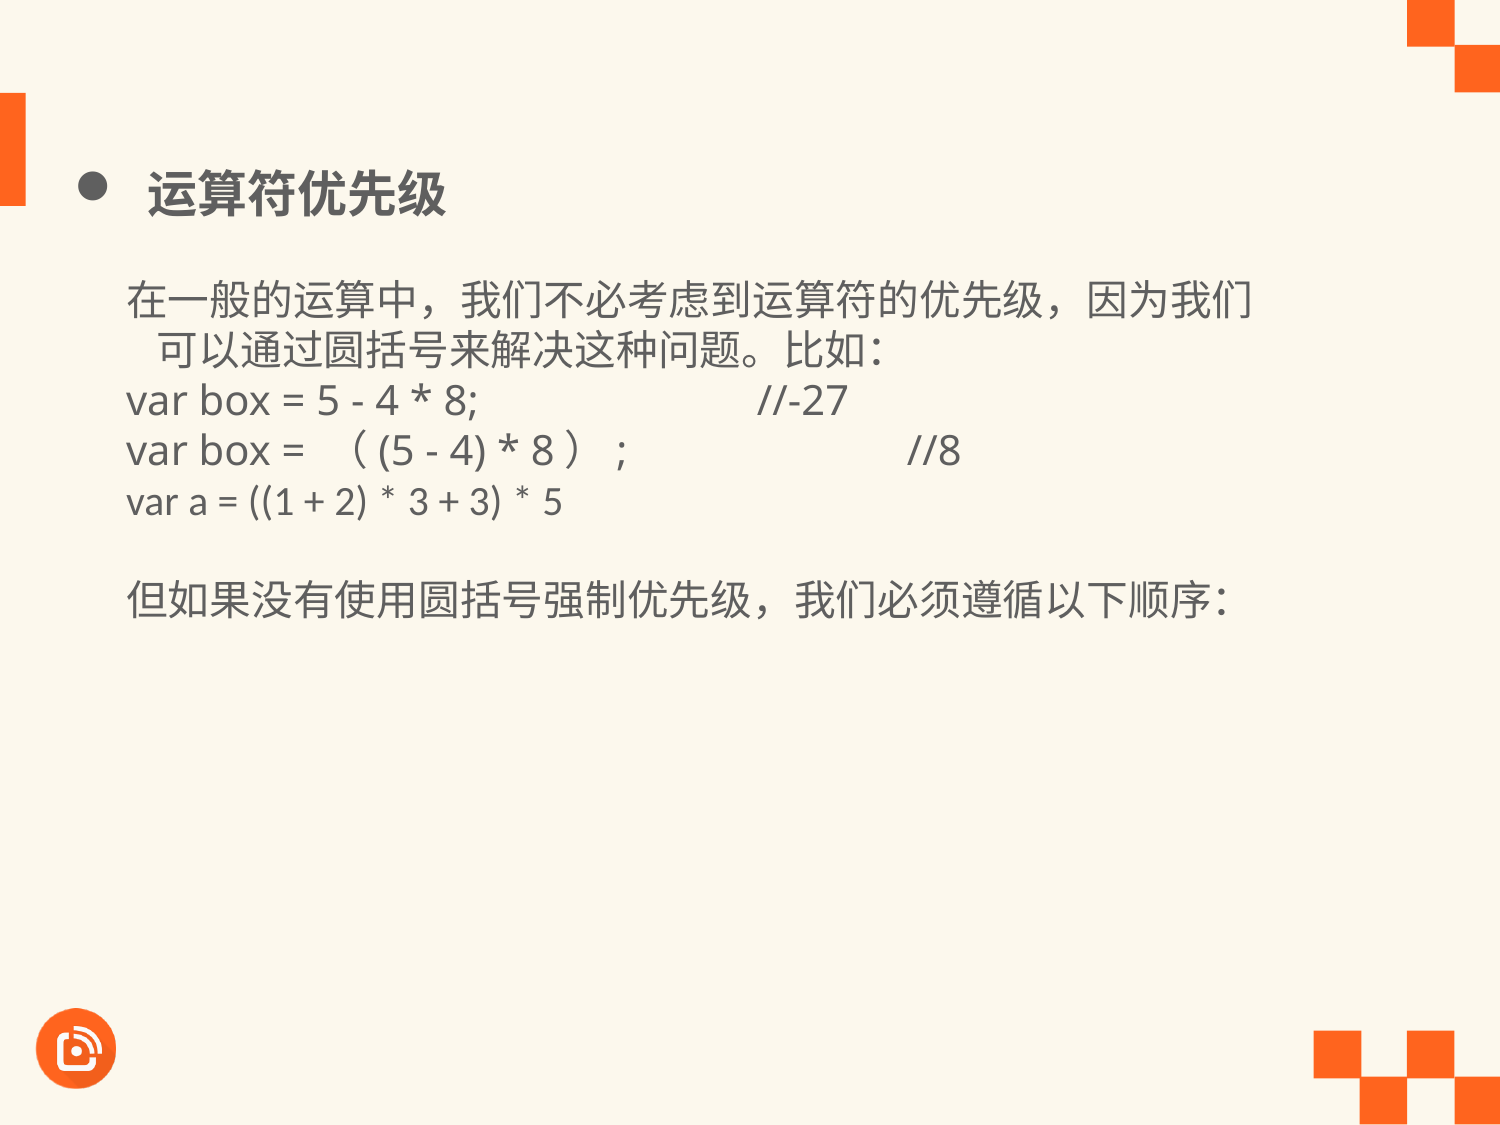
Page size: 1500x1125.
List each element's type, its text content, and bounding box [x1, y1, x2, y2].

picture [35, 1008, 116, 1089]
text_box [0, 92, 26, 206]
text_box 在一般的运算中，我们不必考虑到运算符的优先级，因为我们可以通过圆括号来解决这种问题。比如： var box = 5 - 4 * 8; //-27 var box = （(5 - 4) * 8）; //8 var a = ((1 + 2) * 3 + 3) * 5 但如果没有使用圆括号强制优先级，我们必须遵循以下顺序： [115, 268, 1285, 630]
text_box 运算符优先级 [63, 126, 1434, 228]
text_box [1406, 1030, 1455, 1079]
text_box [1313, 1030, 1362, 1079]
text_box [1359, 1076, 1408, 1125]
text_box [1407, 0, 1455, 47]
text_box [1454, 1076, 1500, 1125]
text_box [1454, 44, 1500, 93]
